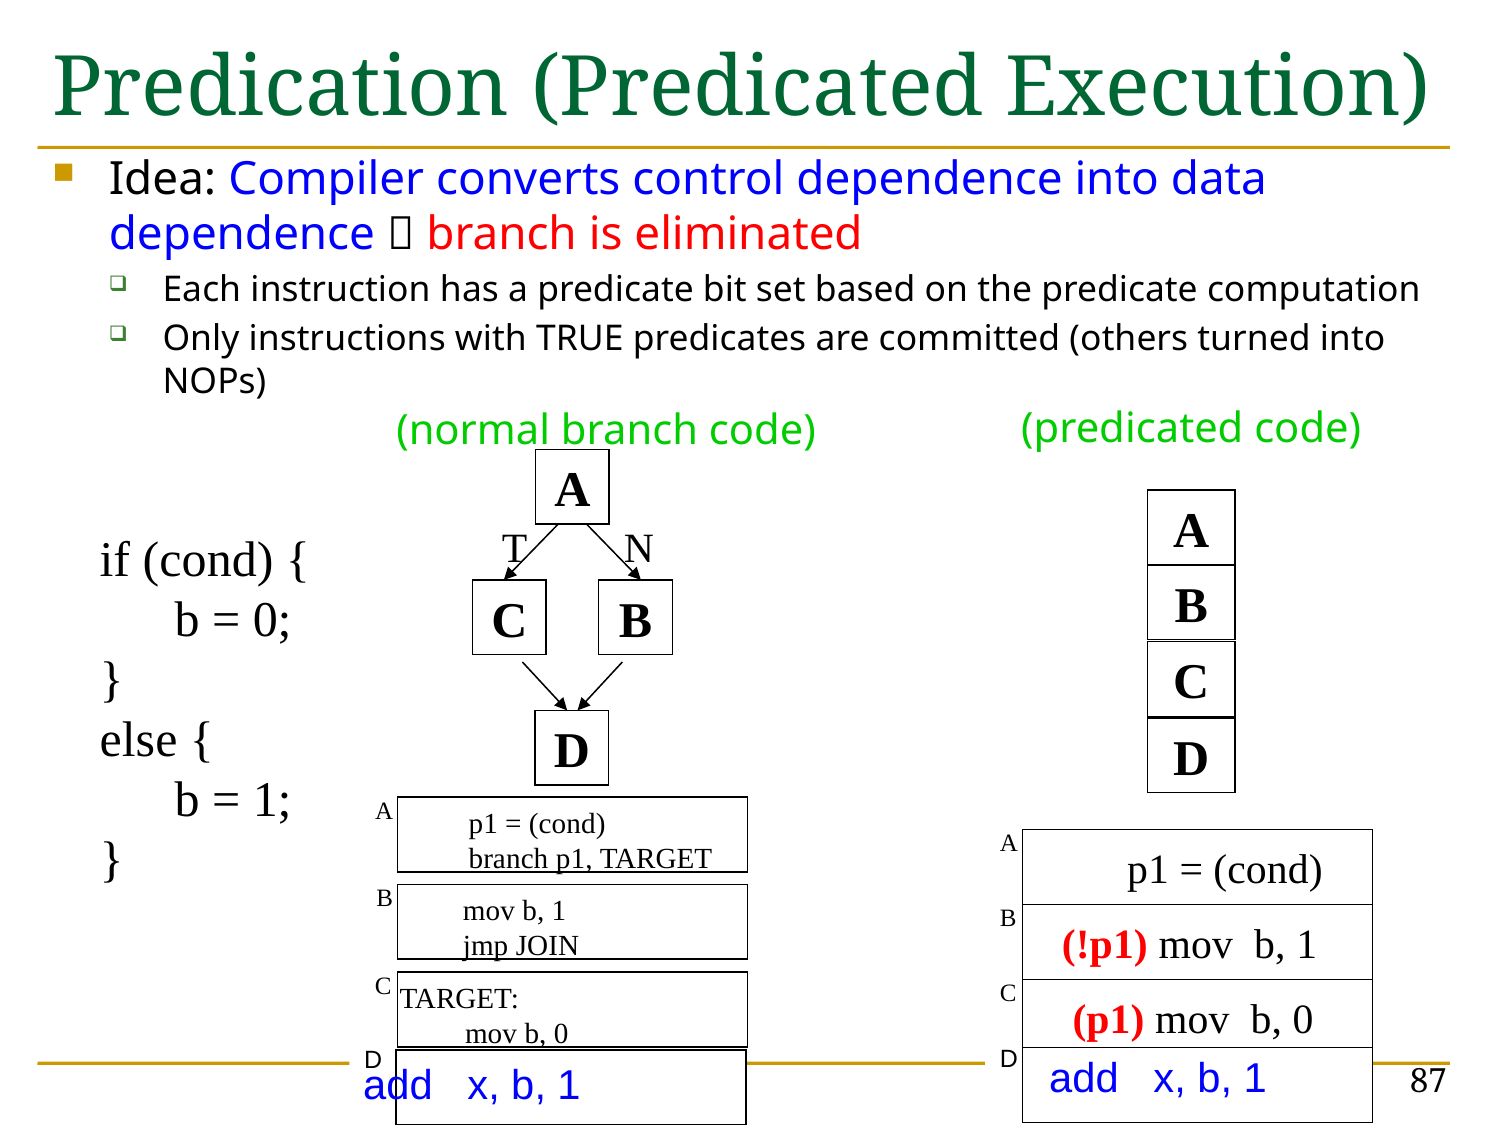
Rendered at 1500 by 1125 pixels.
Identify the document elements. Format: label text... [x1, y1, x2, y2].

text_box A [985, 804, 1033, 864]
text_box [1022, 979, 1047, 1047]
text_box p1 = (cond) (!p1) mov b, 1 (p1) mov b, 0 [1047, 809, 1338, 1043]
text_box D [985, 1034, 1022, 1080]
text_box [1338, 829, 1373, 905]
text_box D [349, 1036, 354, 1050]
text_box (predicated code) [906, 368, 1487, 459]
slide_number 87 [1373, 1036, 1462, 1043]
text_box add x, b, 1 [348, 1050, 796, 1115]
text_box [1338, 905, 1373, 979]
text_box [1147, 489, 1236, 795]
text_box [395, 1115, 746, 1125]
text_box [359, 370, 851, 1057]
text_box [1022, 1047, 1373, 1123]
text_box add x, b, 1 [1034, 1043, 1482, 1109]
text_box [1338, 979, 1373, 1043]
text_box [1022, 905, 1047, 979]
text_box C [985, 954, 1032, 1014]
text_box [1022, 829, 1047, 905]
text_box B [985, 879, 1032, 939]
title Predication (Predicated Execution) [37, 24, 1450, 141]
list Idea: Compiler converts control dependence into data dependence  branch is eliminated Each instruction has a predicate bit set based on the predicate computation Only instructions with TRUE predicates are committed (others turned into NOPs) [37, 141, 1450, 1016]
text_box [84, 519, 326, 980]
